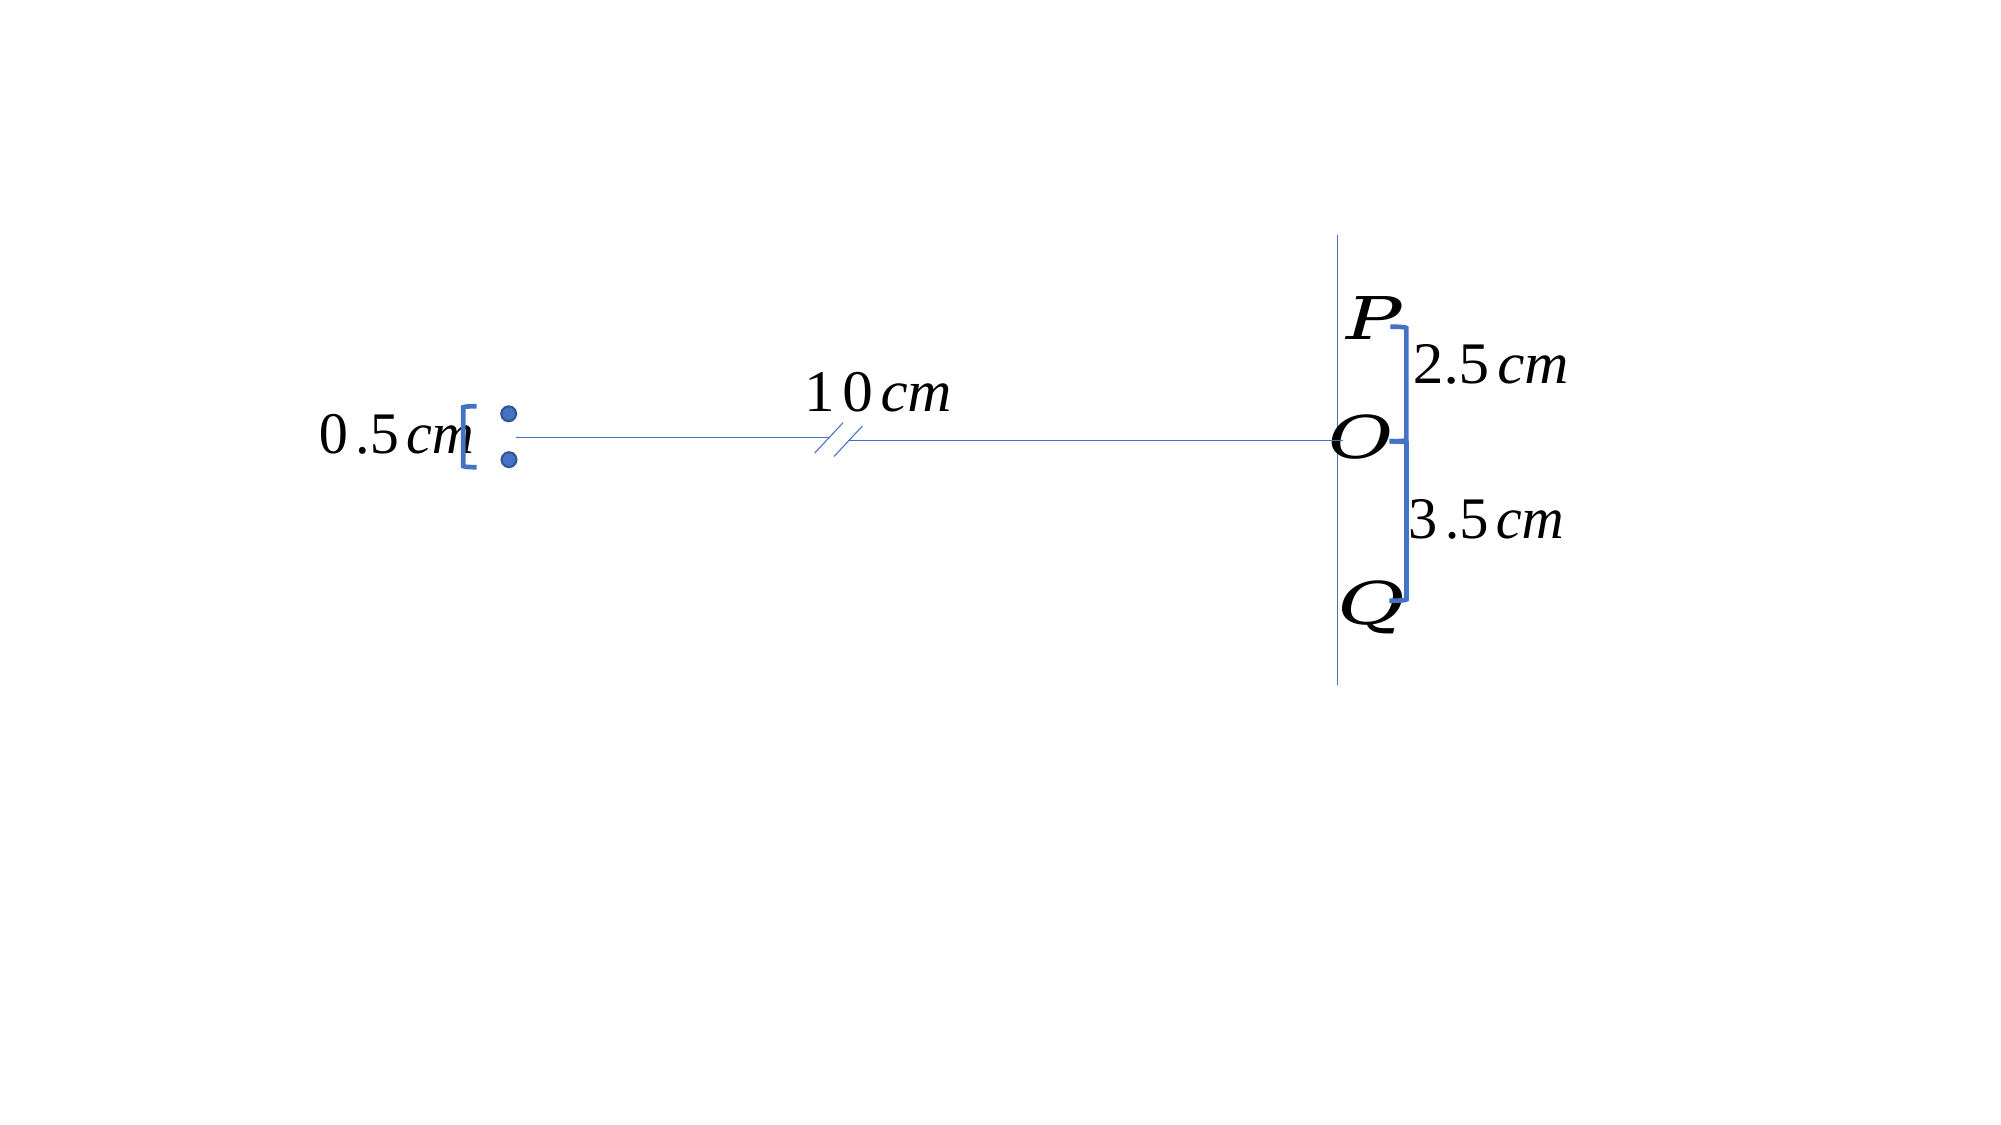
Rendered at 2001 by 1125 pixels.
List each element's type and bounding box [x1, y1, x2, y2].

text_box [500, 405, 518, 423]
text_box [500, 451, 518, 469]
text_box [814, 422, 843, 454]
text_box [1390, 326, 1407, 441]
text_box [462, 405, 477, 468]
text_box [1389, 440, 1407, 602]
text_box [833, 425, 863, 457]
